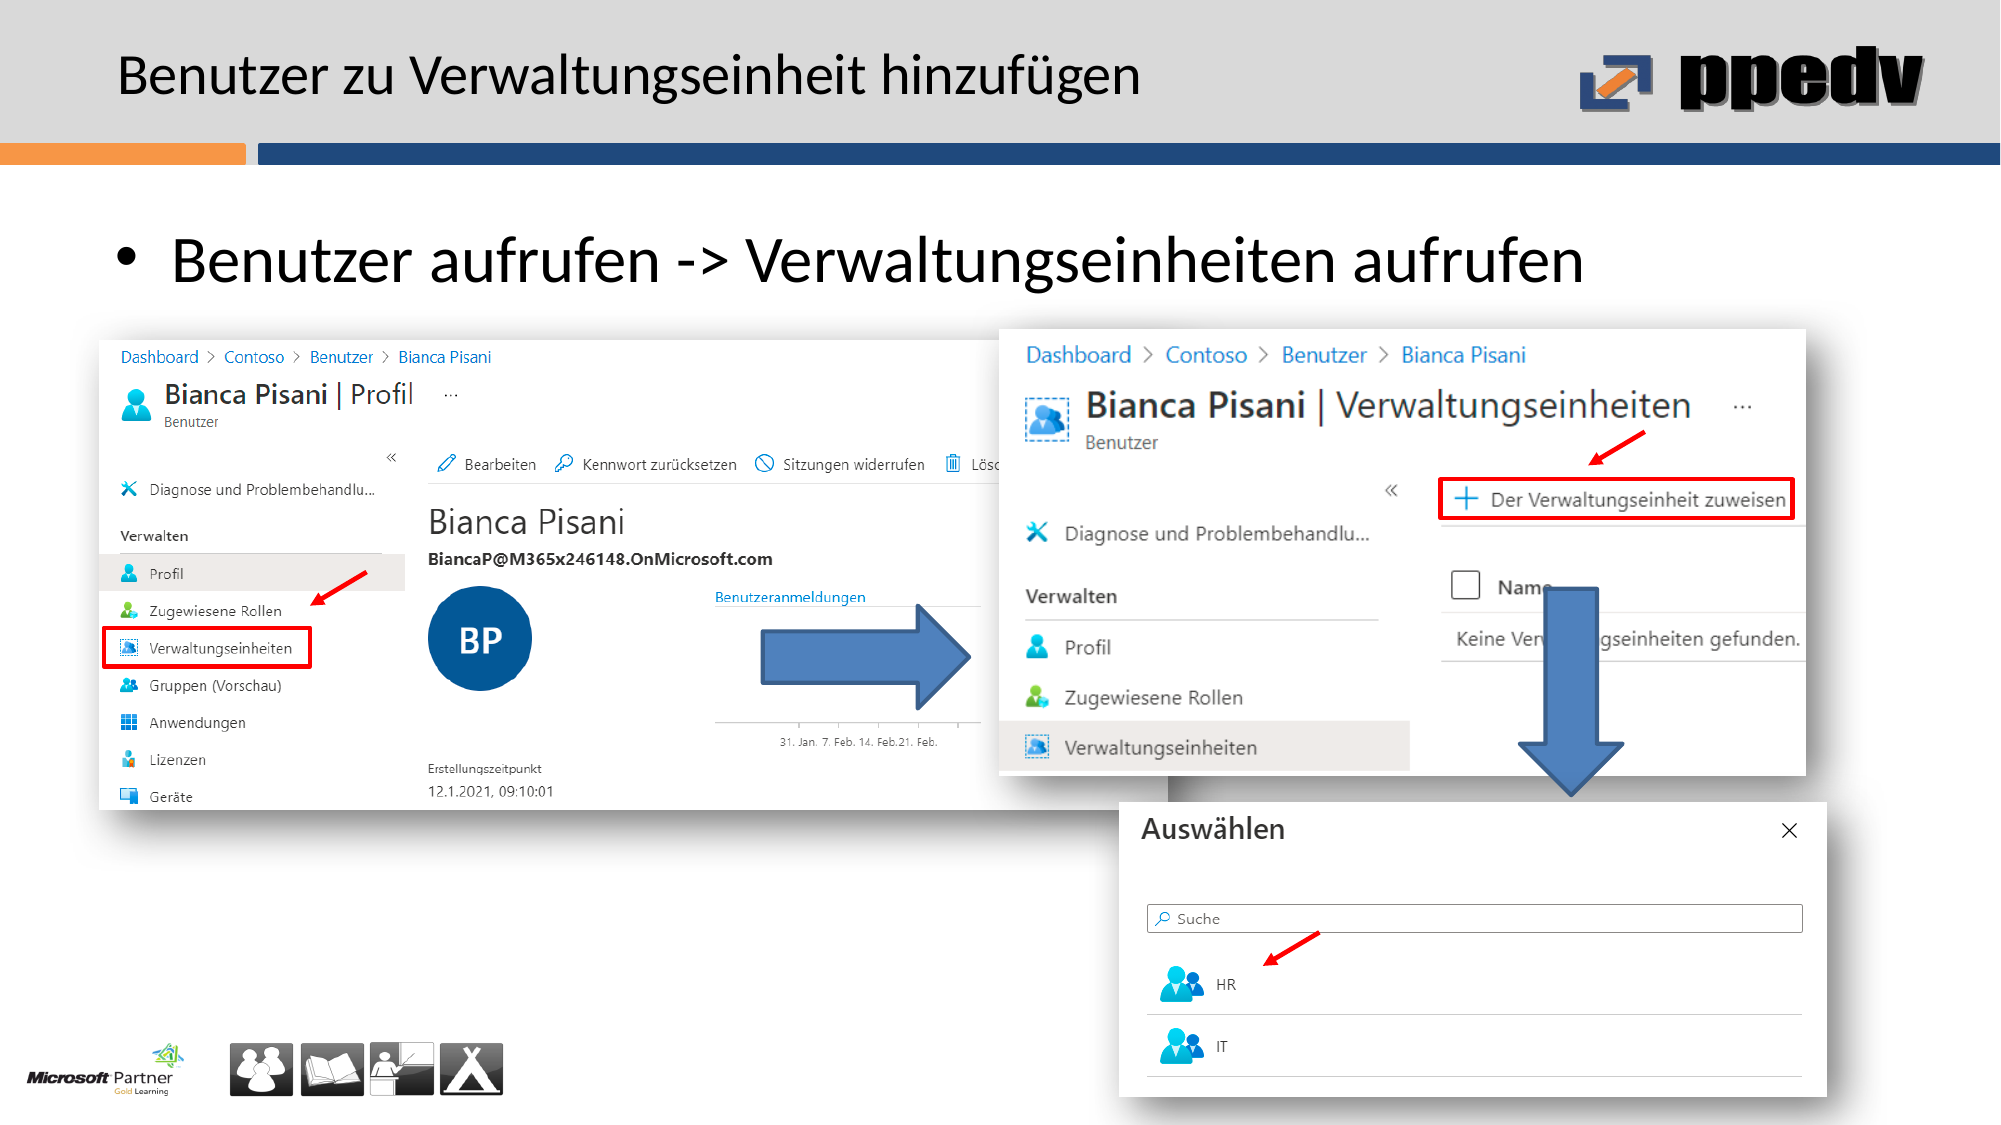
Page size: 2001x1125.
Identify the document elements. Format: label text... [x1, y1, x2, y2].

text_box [309, 571, 367, 606]
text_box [999, 328, 1806, 776]
picture [99, 340, 1827, 1097]
picture [7, 1023, 528, 1118]
list Benutzer aufrufen -> Verwaltungseinheiten aufrufen [99, 208, 1900, 402]
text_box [1262, 931, 1320, 967]
title Benutzer zu Verwaltungseinheit hinzufügen [102, 5, 1520, 138]
picture [1566, 40, 1953, 123]
